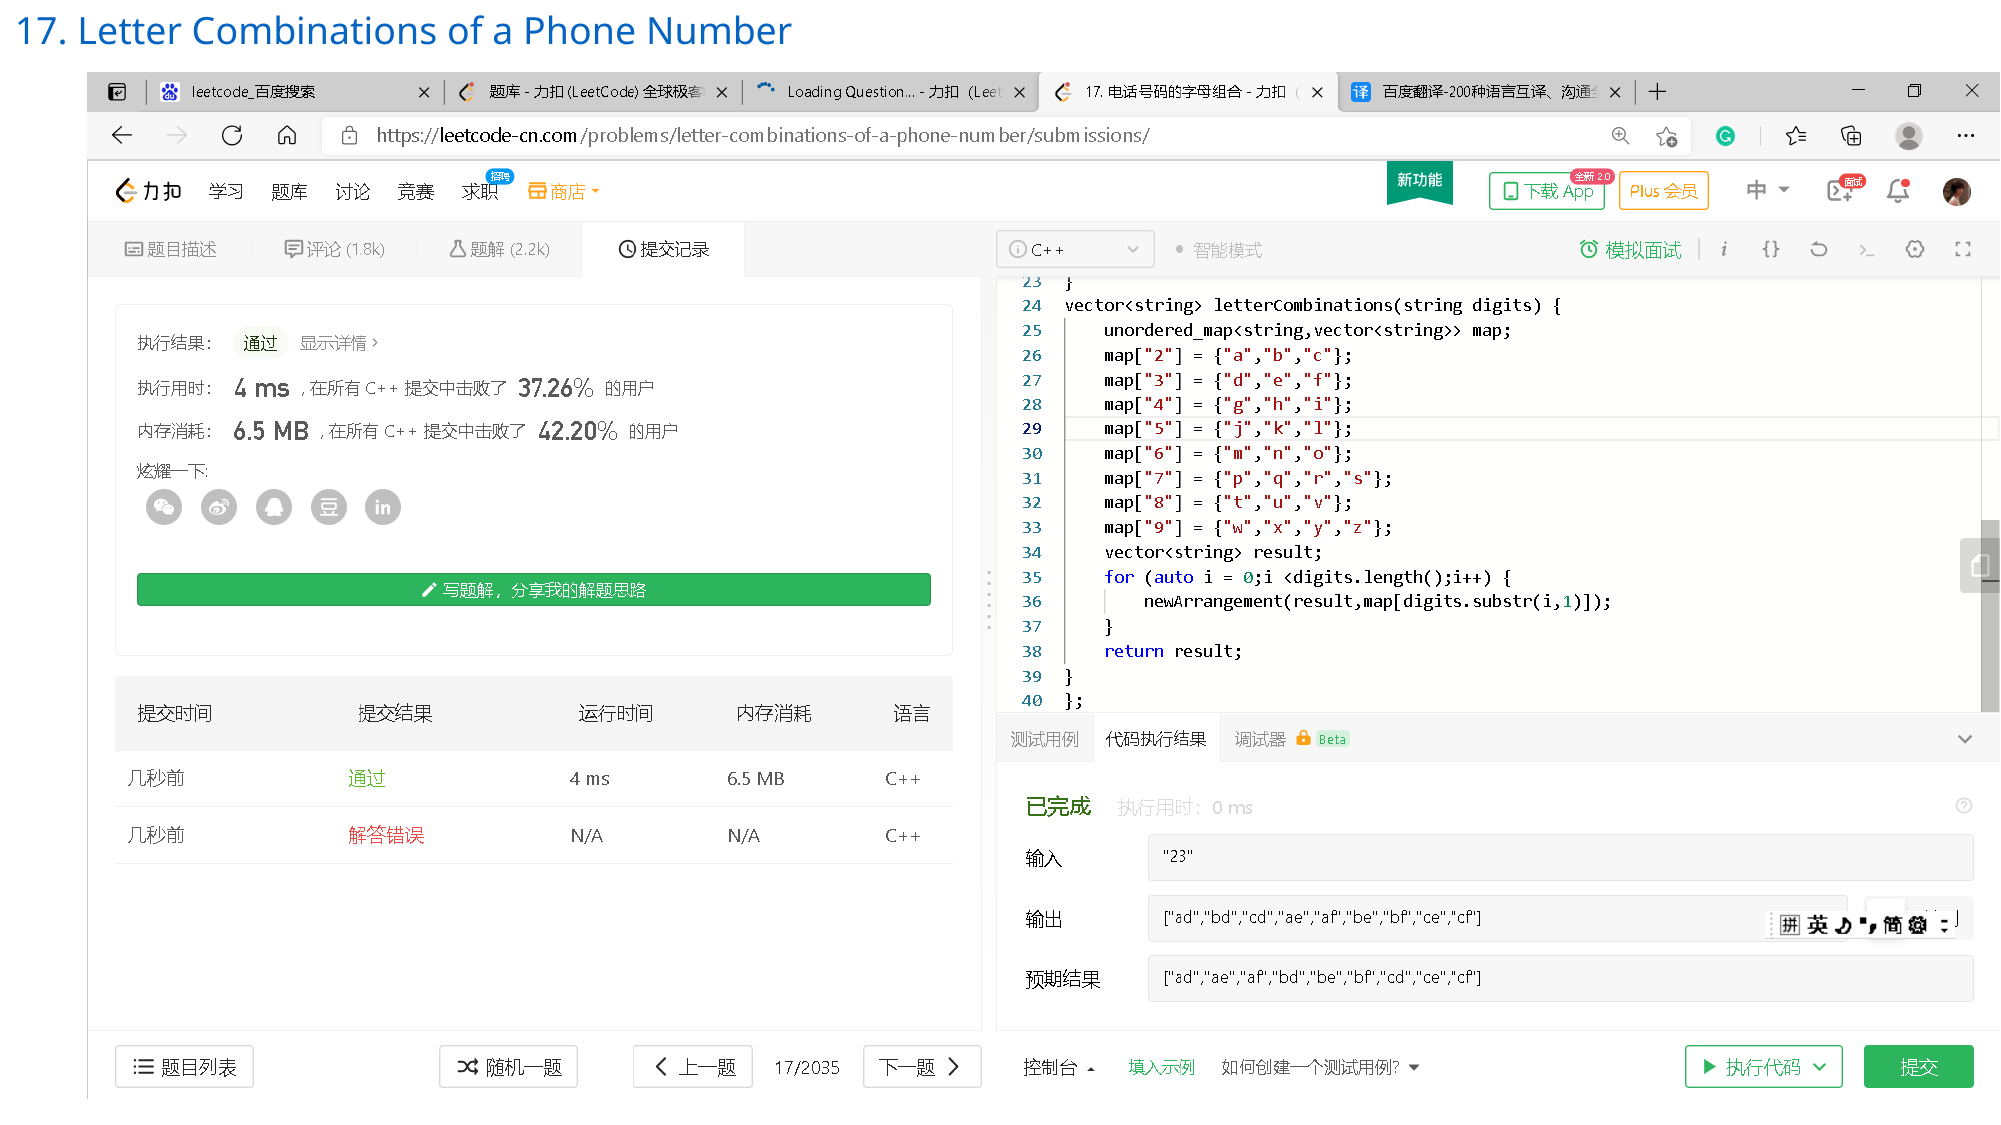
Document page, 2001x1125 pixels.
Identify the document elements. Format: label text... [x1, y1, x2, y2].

text_box 17. Letter Combinations of a Phone Number [0, 0, 1000, 66]
picture [87, 72, 2000, 1099]
